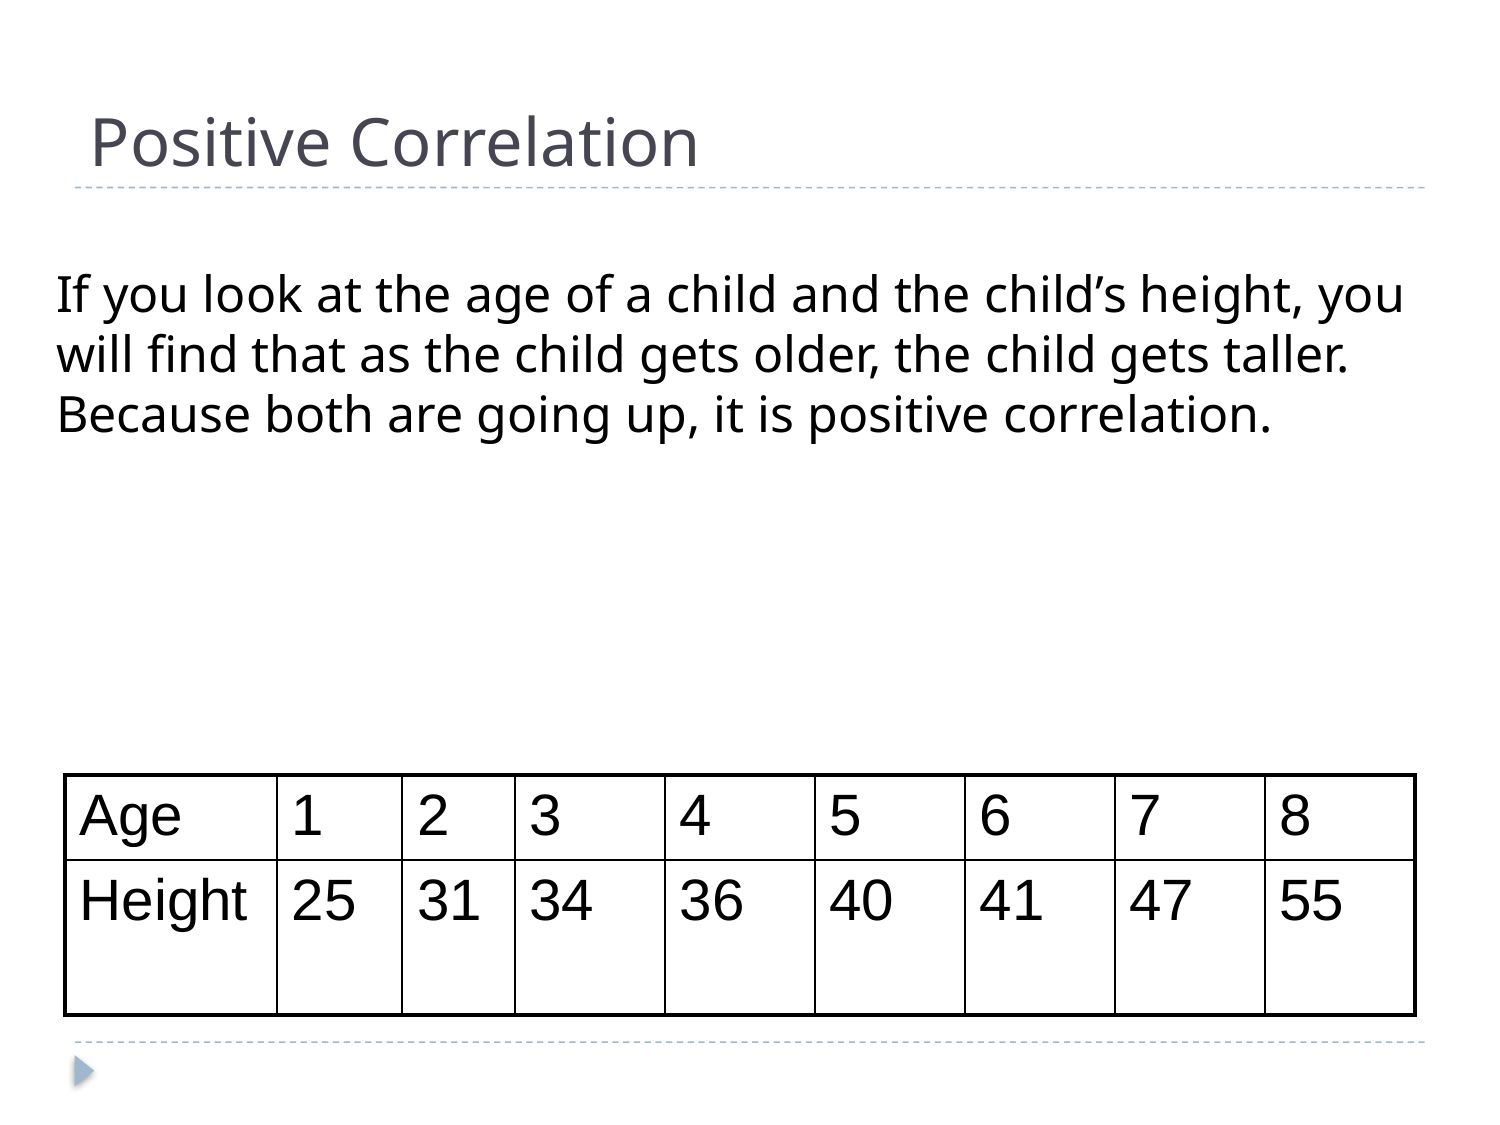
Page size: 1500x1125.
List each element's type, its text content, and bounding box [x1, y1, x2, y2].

table_cell 40 [816, 861, 964, 1013]
title Positive Correlation [75, 24, 1425, 188]
table_cell 25 [278, 861, 401, 1013]
table_header Age [67, 777, 276, 859]
table_cell 41 [966, 861, 1114, 1013]
table_header 1 [278, 777, 401, 859]
table_header 3 [516, 777, 664, 859]
table_header 8 [1266, 777, 1413, 859]
table_cell 34 [516, 861, 664, 1013]
table_header 7 [1116, 777, 1264, 859]
table_header 2 [403, 777, 514, 859]
text_box If you look at the age of a child and the child’s height, you will find that as the child gets older, the child gets taller. Because both are going up, it is positive correlation. [41, 255, 1424, 451]
table_cell Height [67, 861, 276, 1013]
table_header 6 [966, 777, 1114, 859]
table_header 5 [816, 777, 964, 859]
table_header 4 [666, 777, 814, 859]
table_cell 31 [403, 861, 514, 1013]
table_cell 47 [1116, 861, 1264, 1013]
table_cell 55 [1266, 861, 1413, 1013]
table_cell 36 [666, 861, 814, 1013]
